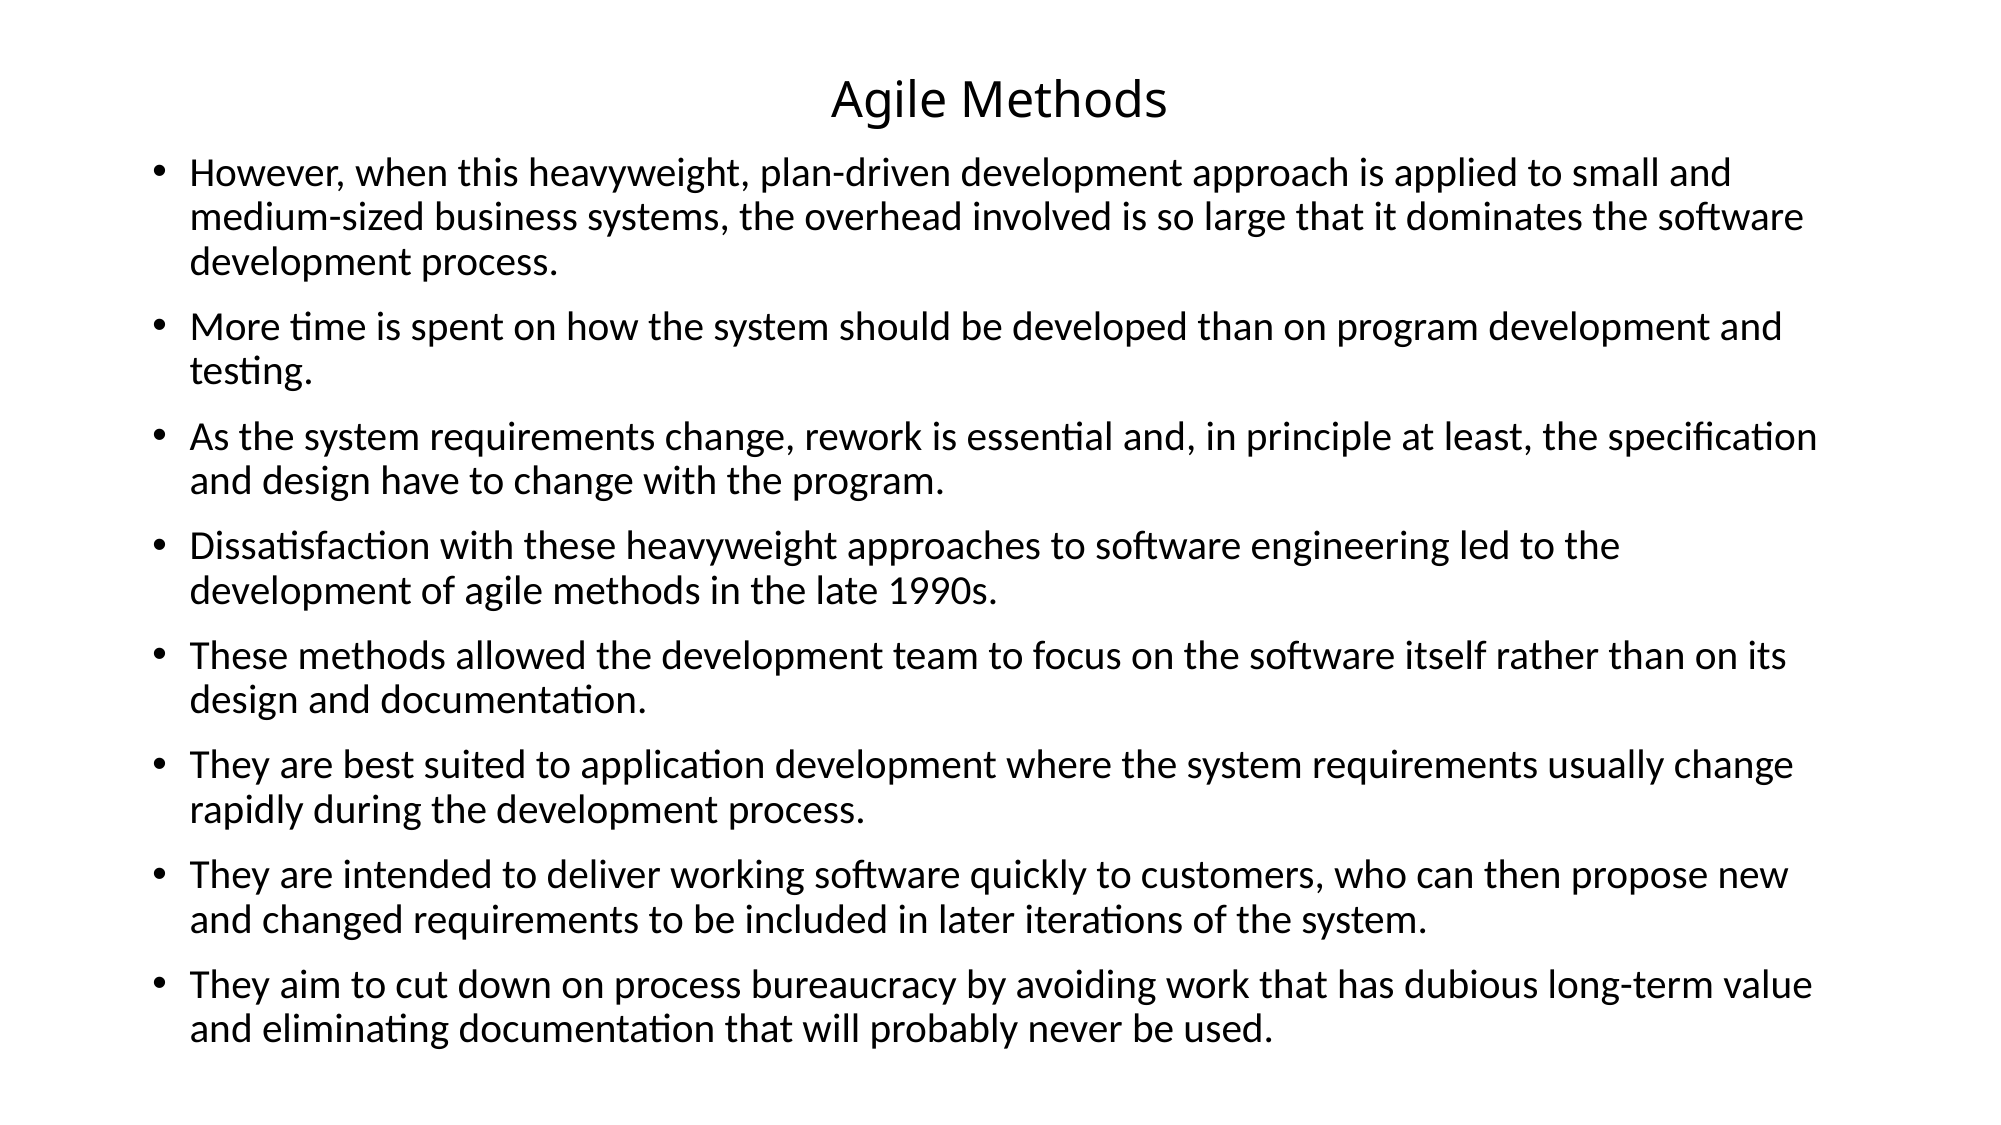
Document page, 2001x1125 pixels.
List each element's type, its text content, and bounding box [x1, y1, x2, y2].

title Agile Methods [137, 59, 1863, 143]
list However, when this heavyweight, plan-driven development approach is applied to small and medium-sized business systems, the overhead involved is so large that it dominates the software development process. More time is spent on how the system should be developed than on program development and testing. As the system requirements change, rework is essential and, in principle at least, the specification and design have to change with the program. Dissatisfaction with these heavyweight approaches to software engineering led to the development of agile methods in the late 1990s. These methods allowed the development team to focus on the software itself rather than on its design and documentation. They are best suited to application development where the system requirements usually change rapidly during the development process. They are intended to deliver working software quickly to customers, who can then propose new and changed requirements to be included in later iterations of the system. They aim to cut down on process bureaucracy by avoiding work that has dubious long-term value and eliminating documentation that will probably never be used. [137, 143, 1863, 1066]
